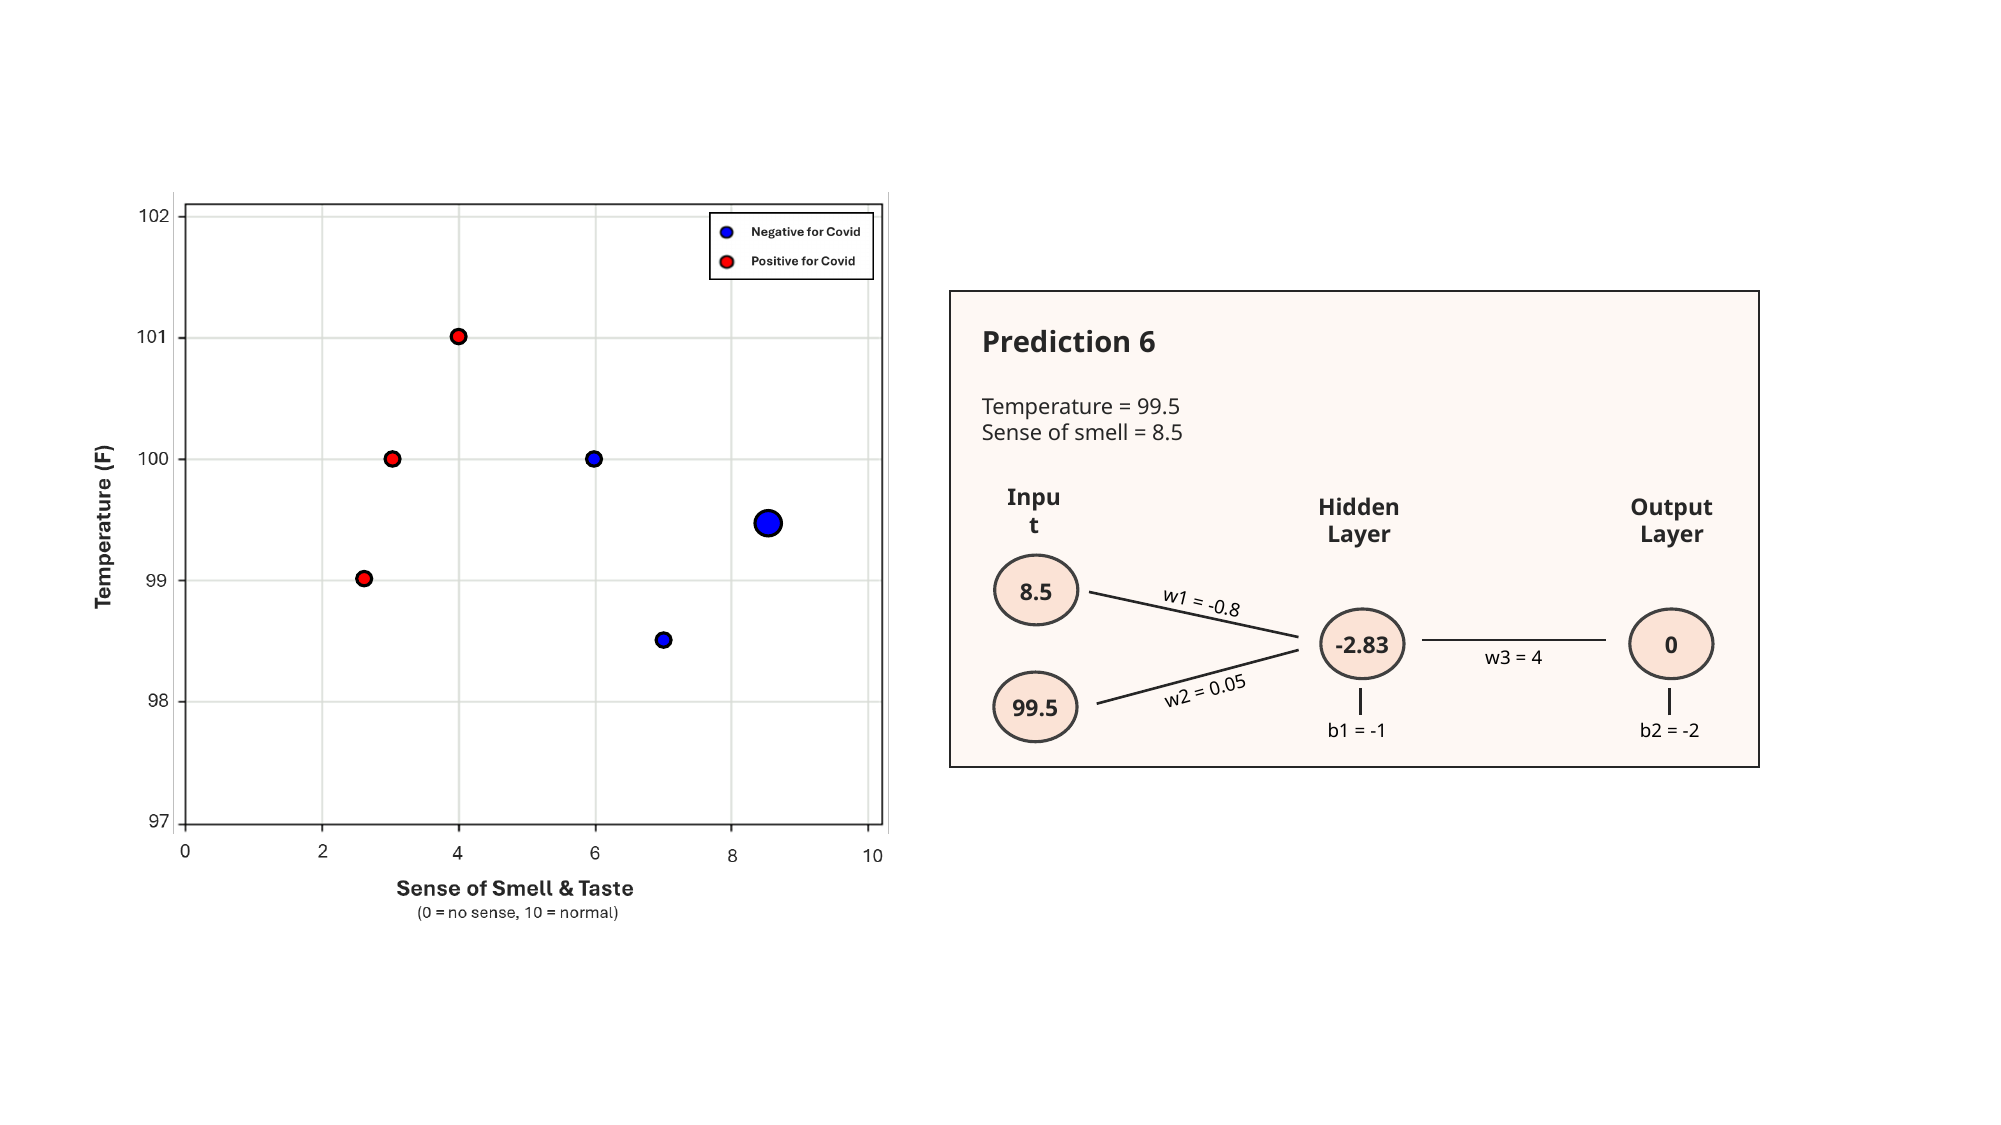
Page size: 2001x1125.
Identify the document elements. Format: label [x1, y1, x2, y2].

picture [81, 191, 895, 934]
text_box [949, 290, 1760, 768]
